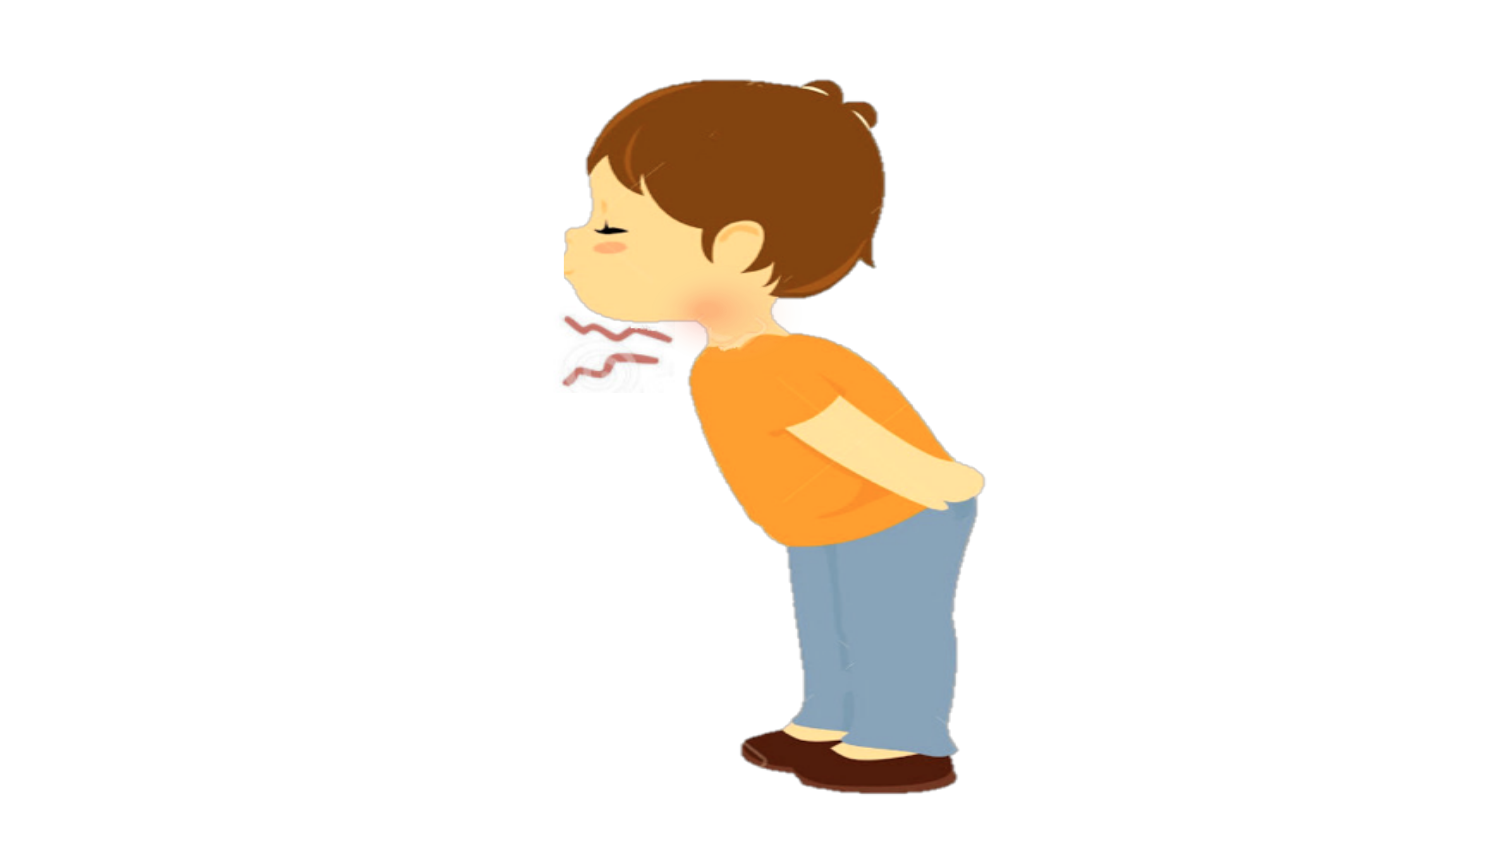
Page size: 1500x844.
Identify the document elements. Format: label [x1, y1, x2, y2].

picture [532, 54, 992, 808]
